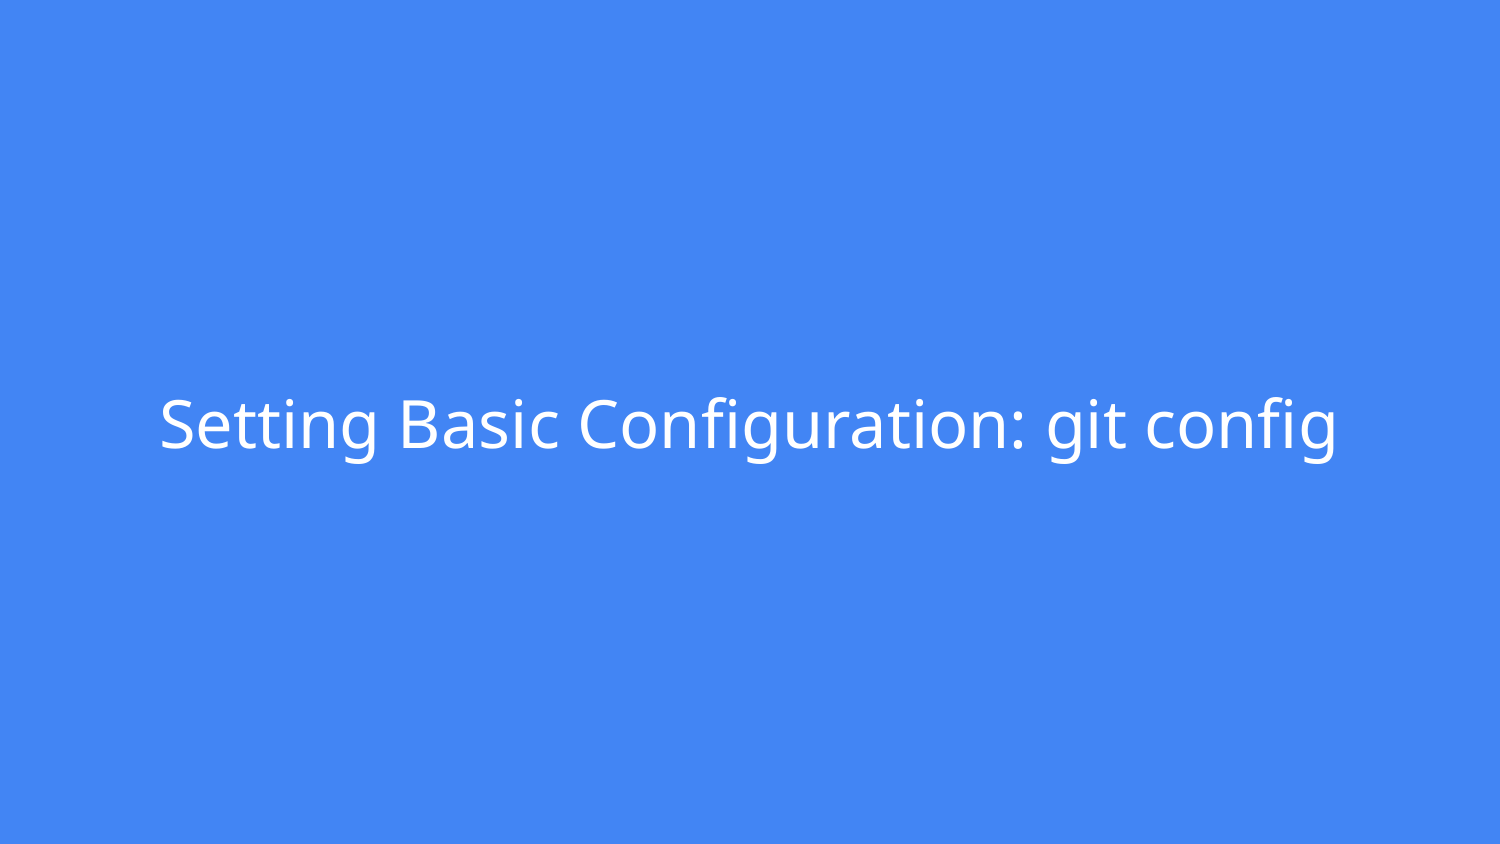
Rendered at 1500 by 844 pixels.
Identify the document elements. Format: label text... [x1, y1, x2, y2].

title Setting Basic Configuration: git config [75, 338, 1425, 505]
